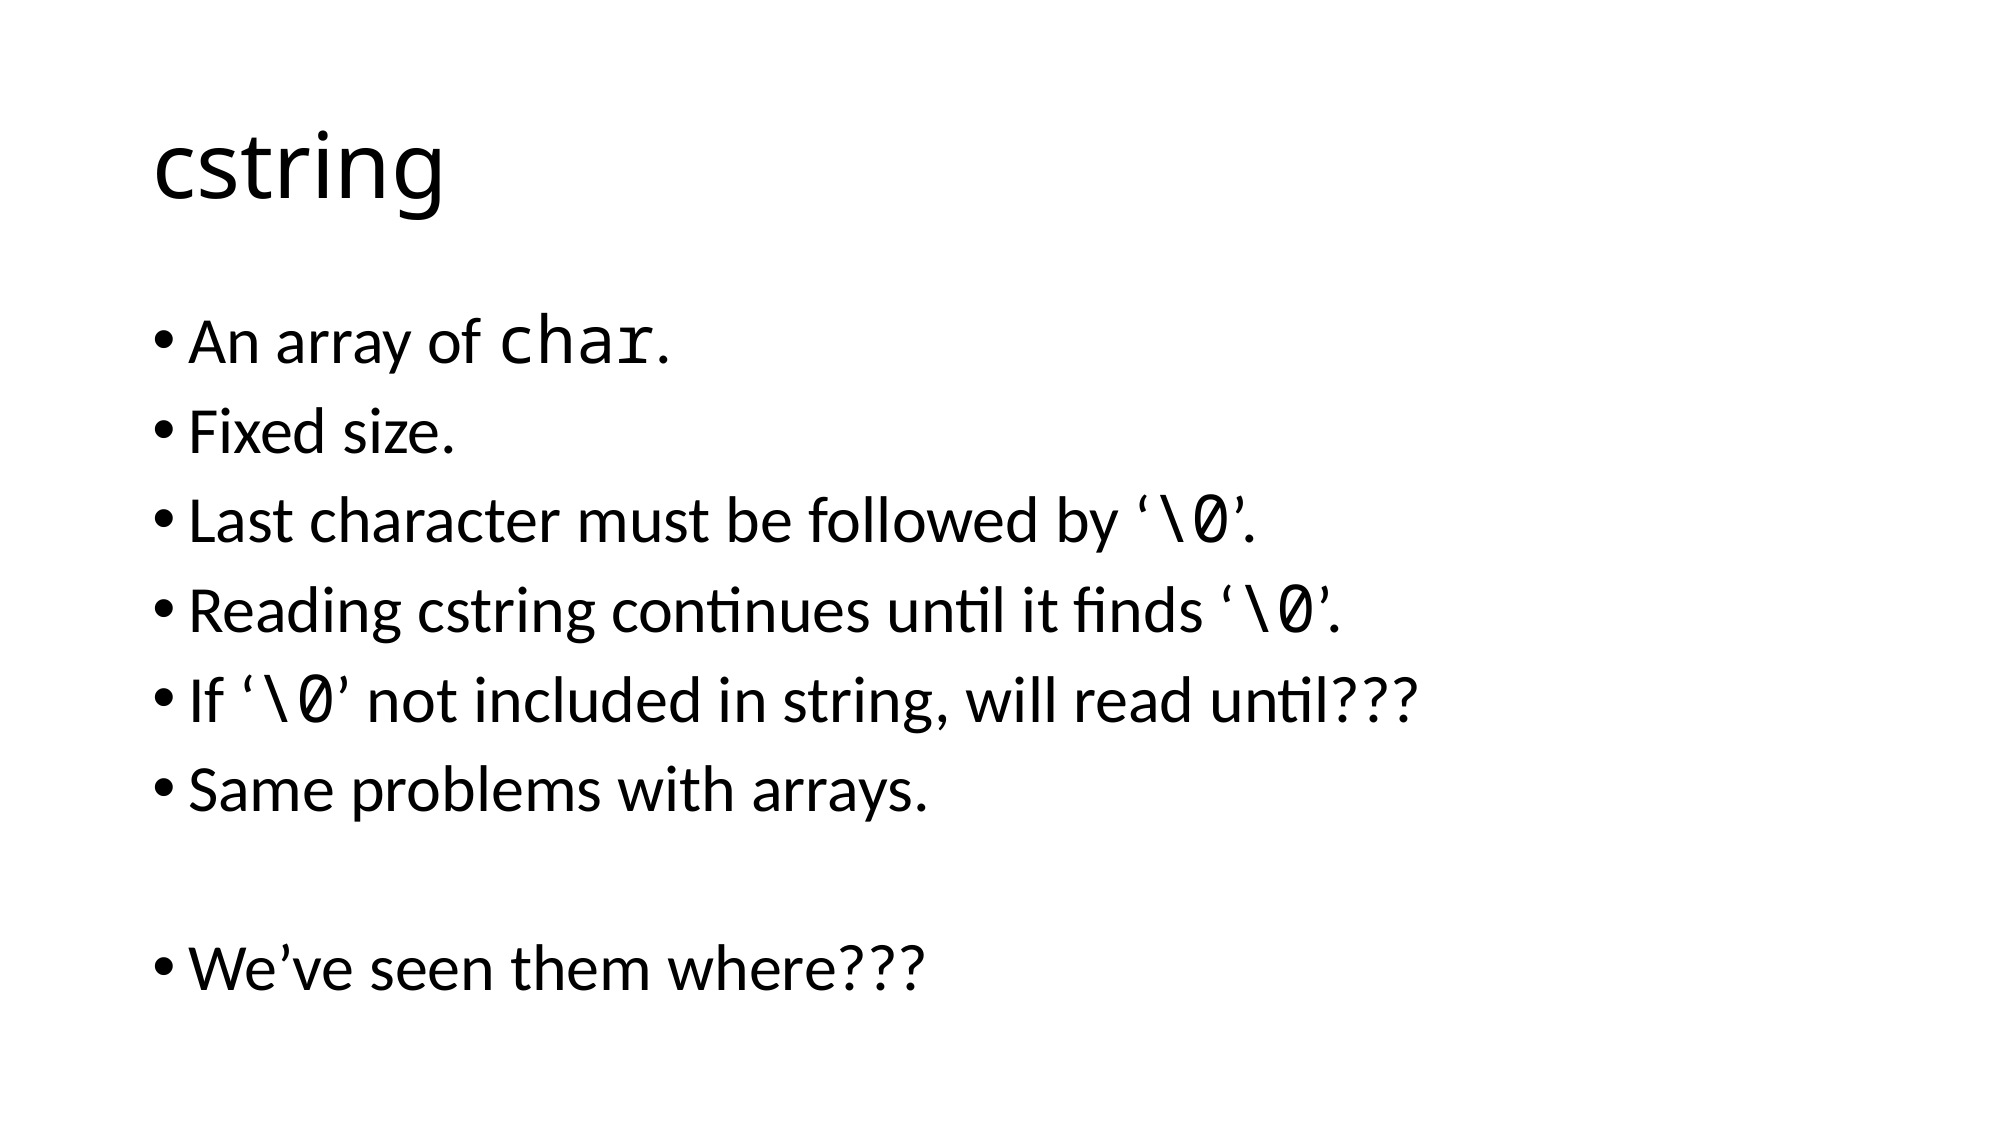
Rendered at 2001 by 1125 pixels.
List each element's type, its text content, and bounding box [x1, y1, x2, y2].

list An array of char. Fixed size. Last character must be followed by ‘\0’. Reading cstring continues until it finds ‘\0’. If ‘\0’ not included in string, will read until??? Same problems with arrays. We’ve seen them where??? [137, 299, 1863, 1014]
title cstring [137, 59, 1863, 278]
